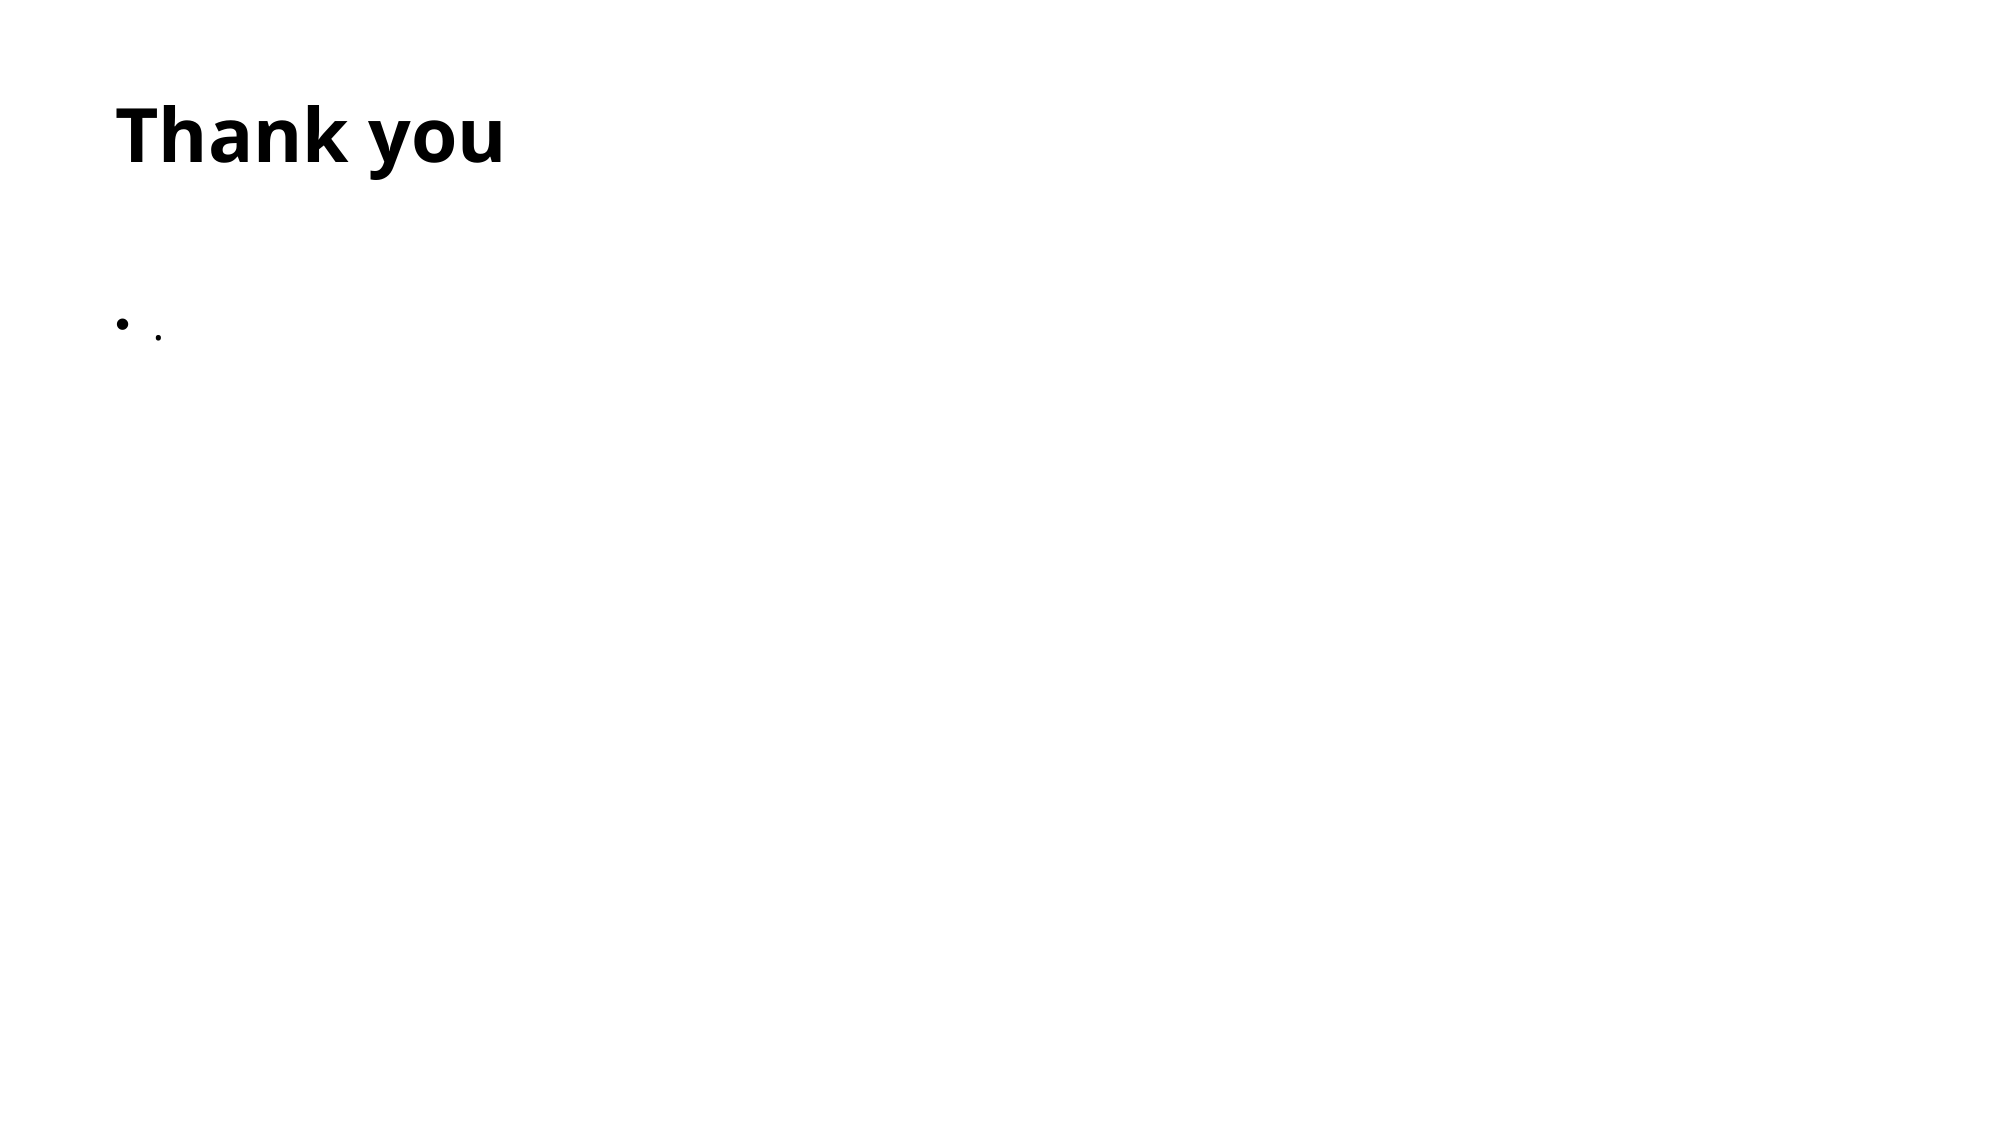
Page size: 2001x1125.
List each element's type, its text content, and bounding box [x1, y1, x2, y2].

title Thank you [100, 90, 1849, 281]
list . [100, 281, 1849, 1035]
